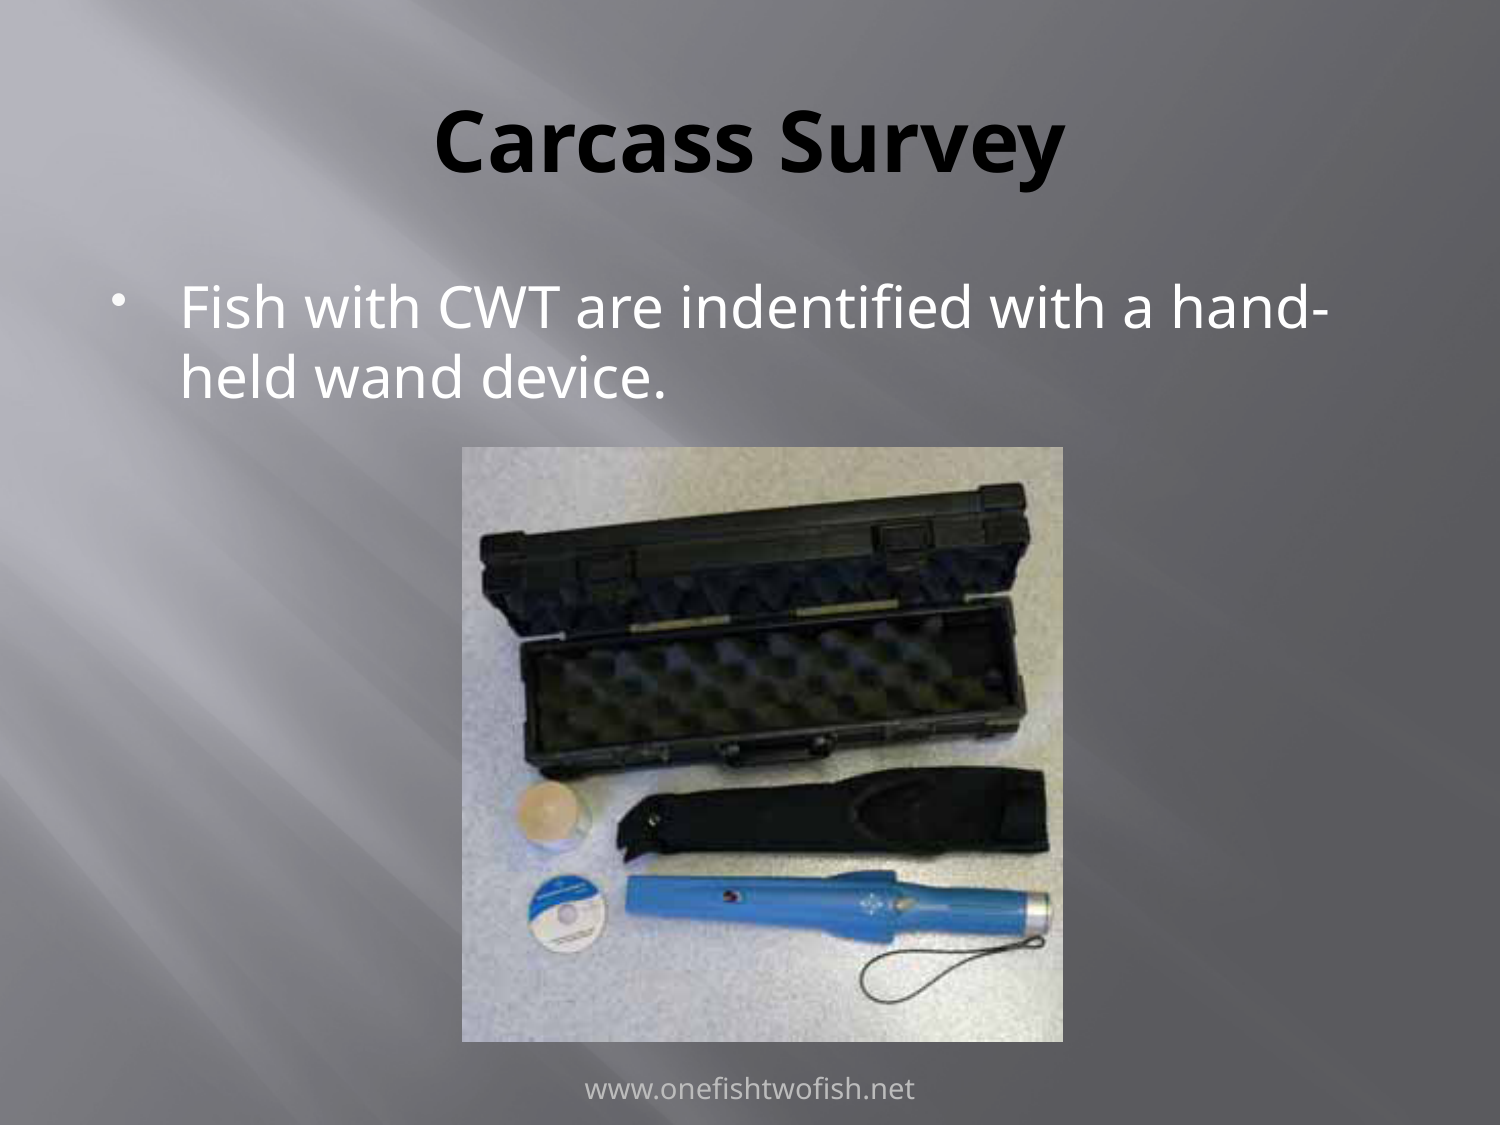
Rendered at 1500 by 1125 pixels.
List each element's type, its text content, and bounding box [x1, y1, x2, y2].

title Carcass Survey [75, 45, 1425, 233]
list Fish with CWT are indentified with a hand-held wand device. [75, 262, 1425, 1035]
picture [462, 447, 1063, 1042]
footer www.onefishtwofish.net [512, 1085, 988, 1113]
